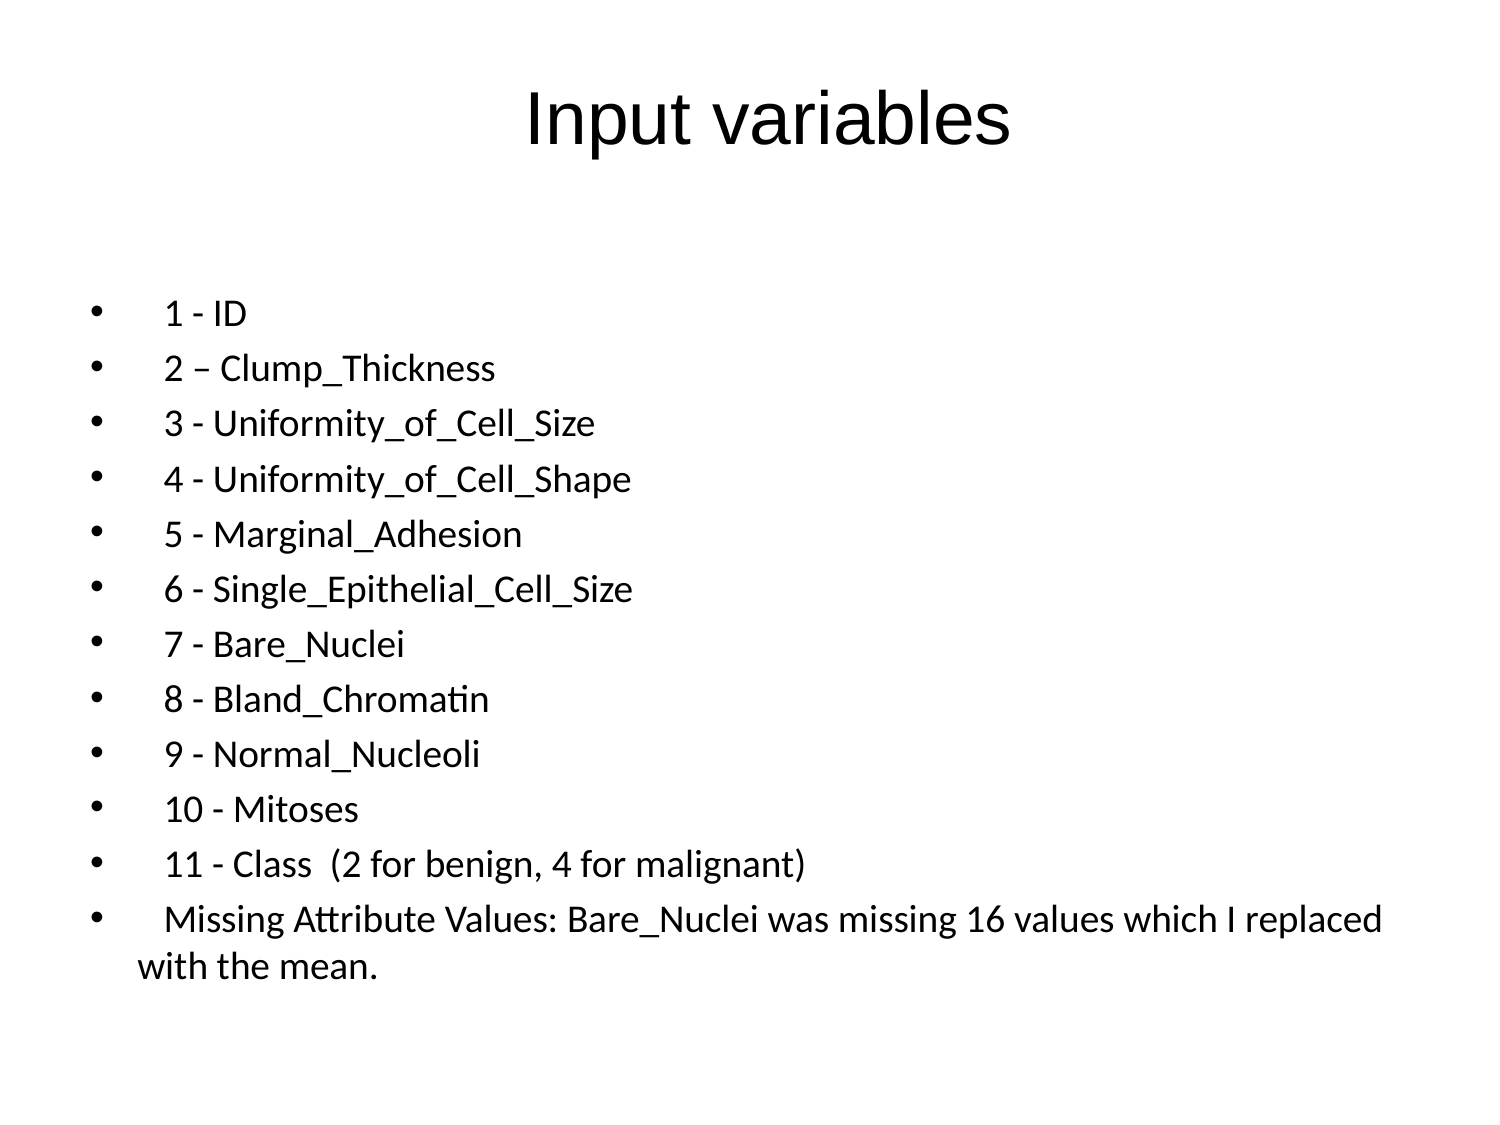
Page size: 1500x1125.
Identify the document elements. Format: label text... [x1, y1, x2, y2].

list 1 - ID 2 – Clump_Thickness 3 - Uniformity_of_Cell_Size 4 - Uniformity_of_Cell_Shape 5 - Marginal_Adhesion 6 - Single_Epithelial_Cell_Size 7 - Bare_Nuclei 8 - Bland_Chromatin 9 - Normal_Nucleoli 10 - Mitoses 11 - Class (2 for benign, 4 for malignant) Missing Attribute Values: Bare_Nuclei was missing 16 values which I replaced with the mean. [75, 224, 1425, 1005]
text_box Input variables [399, 62, 1138, 168]
